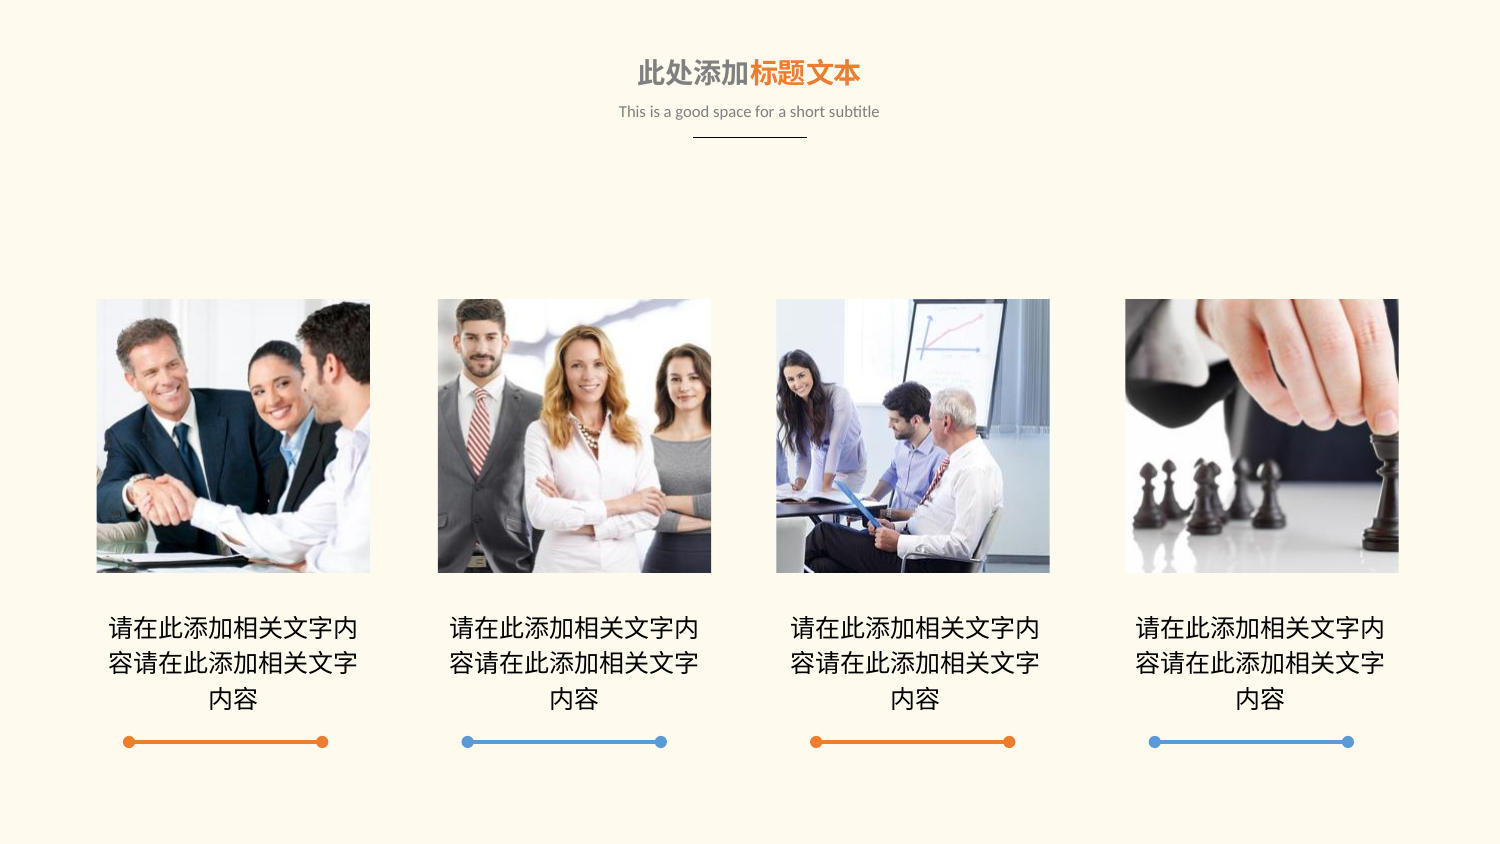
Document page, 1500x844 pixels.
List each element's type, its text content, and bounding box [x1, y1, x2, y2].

picture [776, 299, 1050, 573]
text_box 请在此添加相关文字内容请在此添加相关文字内容 [437, 600, 712, 720]
text_box 请在此添加相关文字内容请在此添加相关文字内容 [96, 600, 370, 720]
text_box This is a good space for a short subtitle [603, 93, 895, 128]
text_box 此处添加标题文本 [623, 47, 877, 93]
picture [437, 299, 712, 573]
picture [96, 299, 371, 573]
text_box 请在此添加相关文字内容请在此添加相关文字内容 [778, 600, 1053, 720]
text_box 请在此添加相关文字内容请在此添加相关文字内容 [1123, 600, 1398, 720]
picture [1125, 299, 1399, 573]
